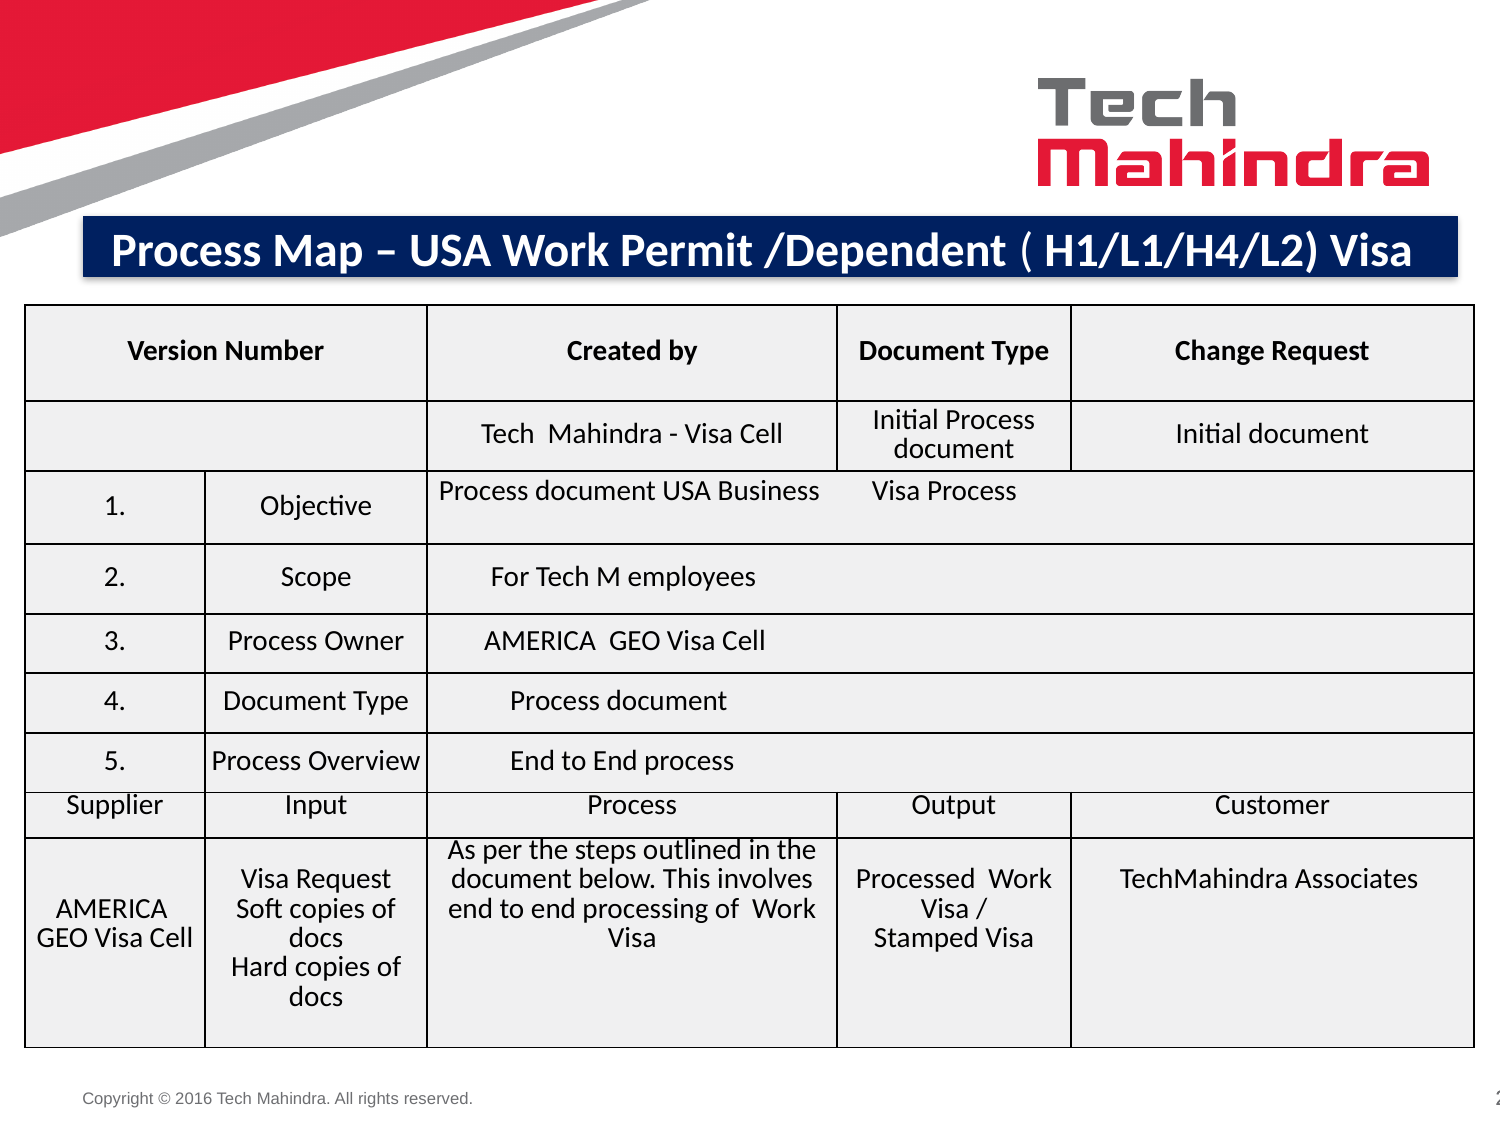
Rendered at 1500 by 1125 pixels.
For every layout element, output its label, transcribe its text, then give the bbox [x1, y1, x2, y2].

table_cell Process Overview [206, 734, 426, 792]
table_cell Customer [1072, 793, 1473, 837]
table_cell Input [206, 793, 426, 837]
table_cell Initial document [1072, 402, 1473, 470]
table_cell Process document [428, 674, 1473, 732]
table_cell End to End process [428, 734, 1473, 792]
table_cell Processed Work Visa / Stamped Visa [838, 839, 1070, 1047]
table_cell 1. [26, 472, 204, 543]
table_cell Tech Mahindra - Visa Cell [428, 402, 836, 470]
table_cell Process Owner [206, 615, 426, 672]
picture [1038, 78, 1429, 186]
table_cell As per the steps outlined in the document below. This involves end to end processing of Work Visa [428, 839, 836, 1047]
table_cell Supplier [26, 793, 204, 837]
table_cell AMERICA GEO Visa Cell [428, 615, 1473, 672]
table_cell For Tech M employees [428, 545, 1473, 613]
table_cell 3. [26, 615, 204, 672]
table_cell Visa Request Soft copies of docs Hard copies of docs [206, 839, 426, 1047]
table_cell Document Type [206, 674, 426, 732]
table_cell 5. [26, 734, 204, 792]
table_cell Initial Process document [838, 402, 1070, 470]
table_cell 2. [26, 545, 204, 613]
table_cell Output [838, 793, 1070, 837]
table_header Version Number [26, 306, 426, 400]
text_box Process Map – USA Work Permit /Dependent ( H1/L1/H4/L2) Visa [83, 216, 1458, 277]
table_cell Scope [206, 545, 426, 613]
table_cell [26, 402, 426, 470]
table_cell Objective [206, 472, 426, 543]
table_header Document Type [838, 306, 1070, 400]
table_cell AMERICA GEO Visa Cell [26, 839, 204, 1047]
table_cell Process document USA Business Visa Process [428, 472, 1473, 543]
table_cell 4. [26, 674, 204, 732]
picture [0, 0, 652, 237]
table_cell TechMahindra Associates [1072, 839, 1473, 1047]
table_cell Process [428, 793, 836, 837]
table_header Change Request [1072, 306, 1473, 400]
table_header Created by [428, 306, 836, 400]
